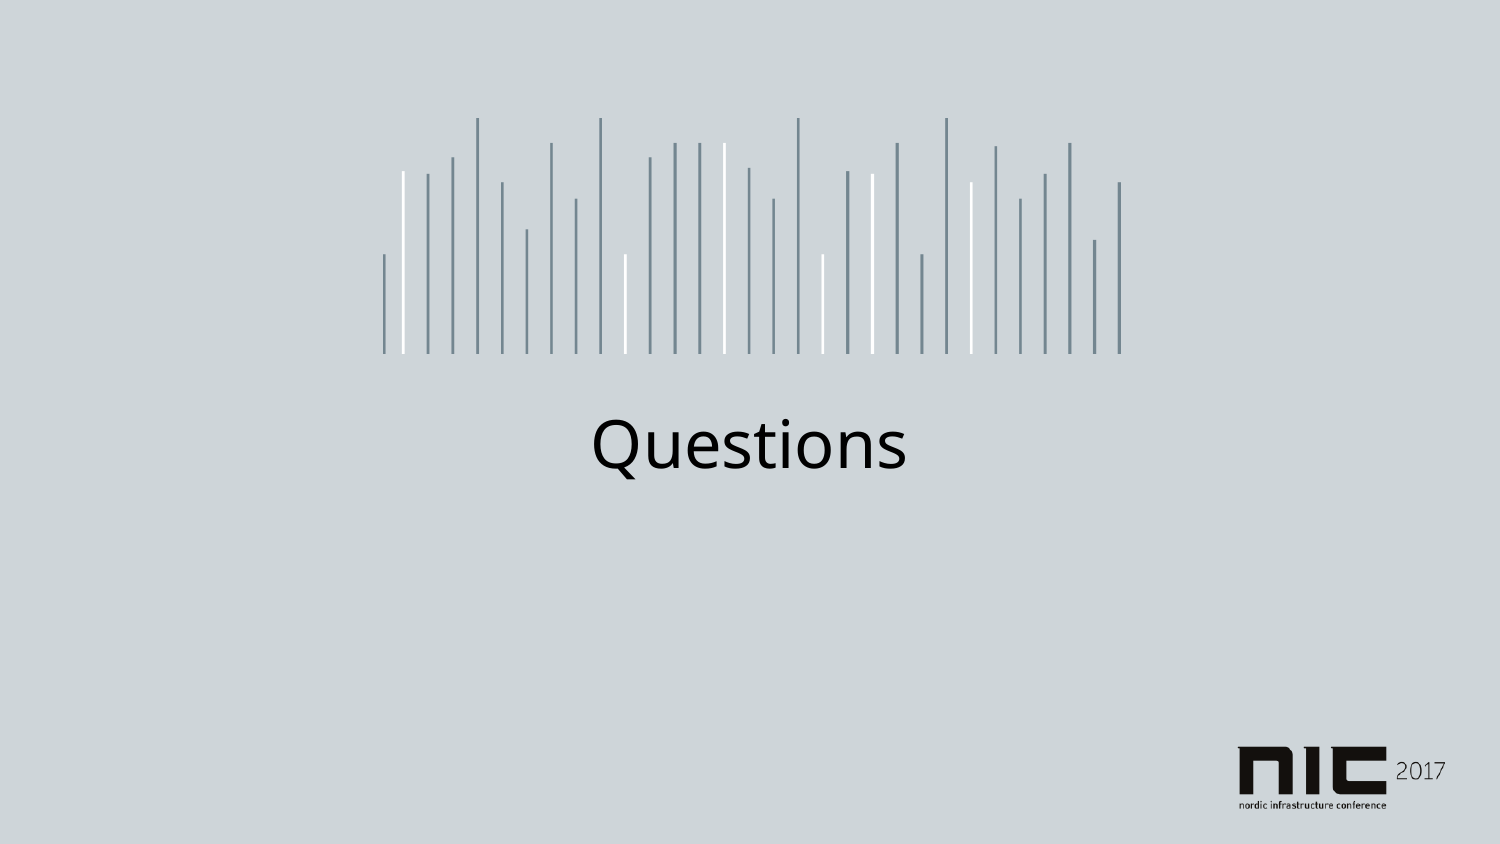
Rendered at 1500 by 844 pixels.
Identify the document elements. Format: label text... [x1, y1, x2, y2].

title Questions [112, 351, 1388, 532]
picture [0, 0, 1500, 844]
